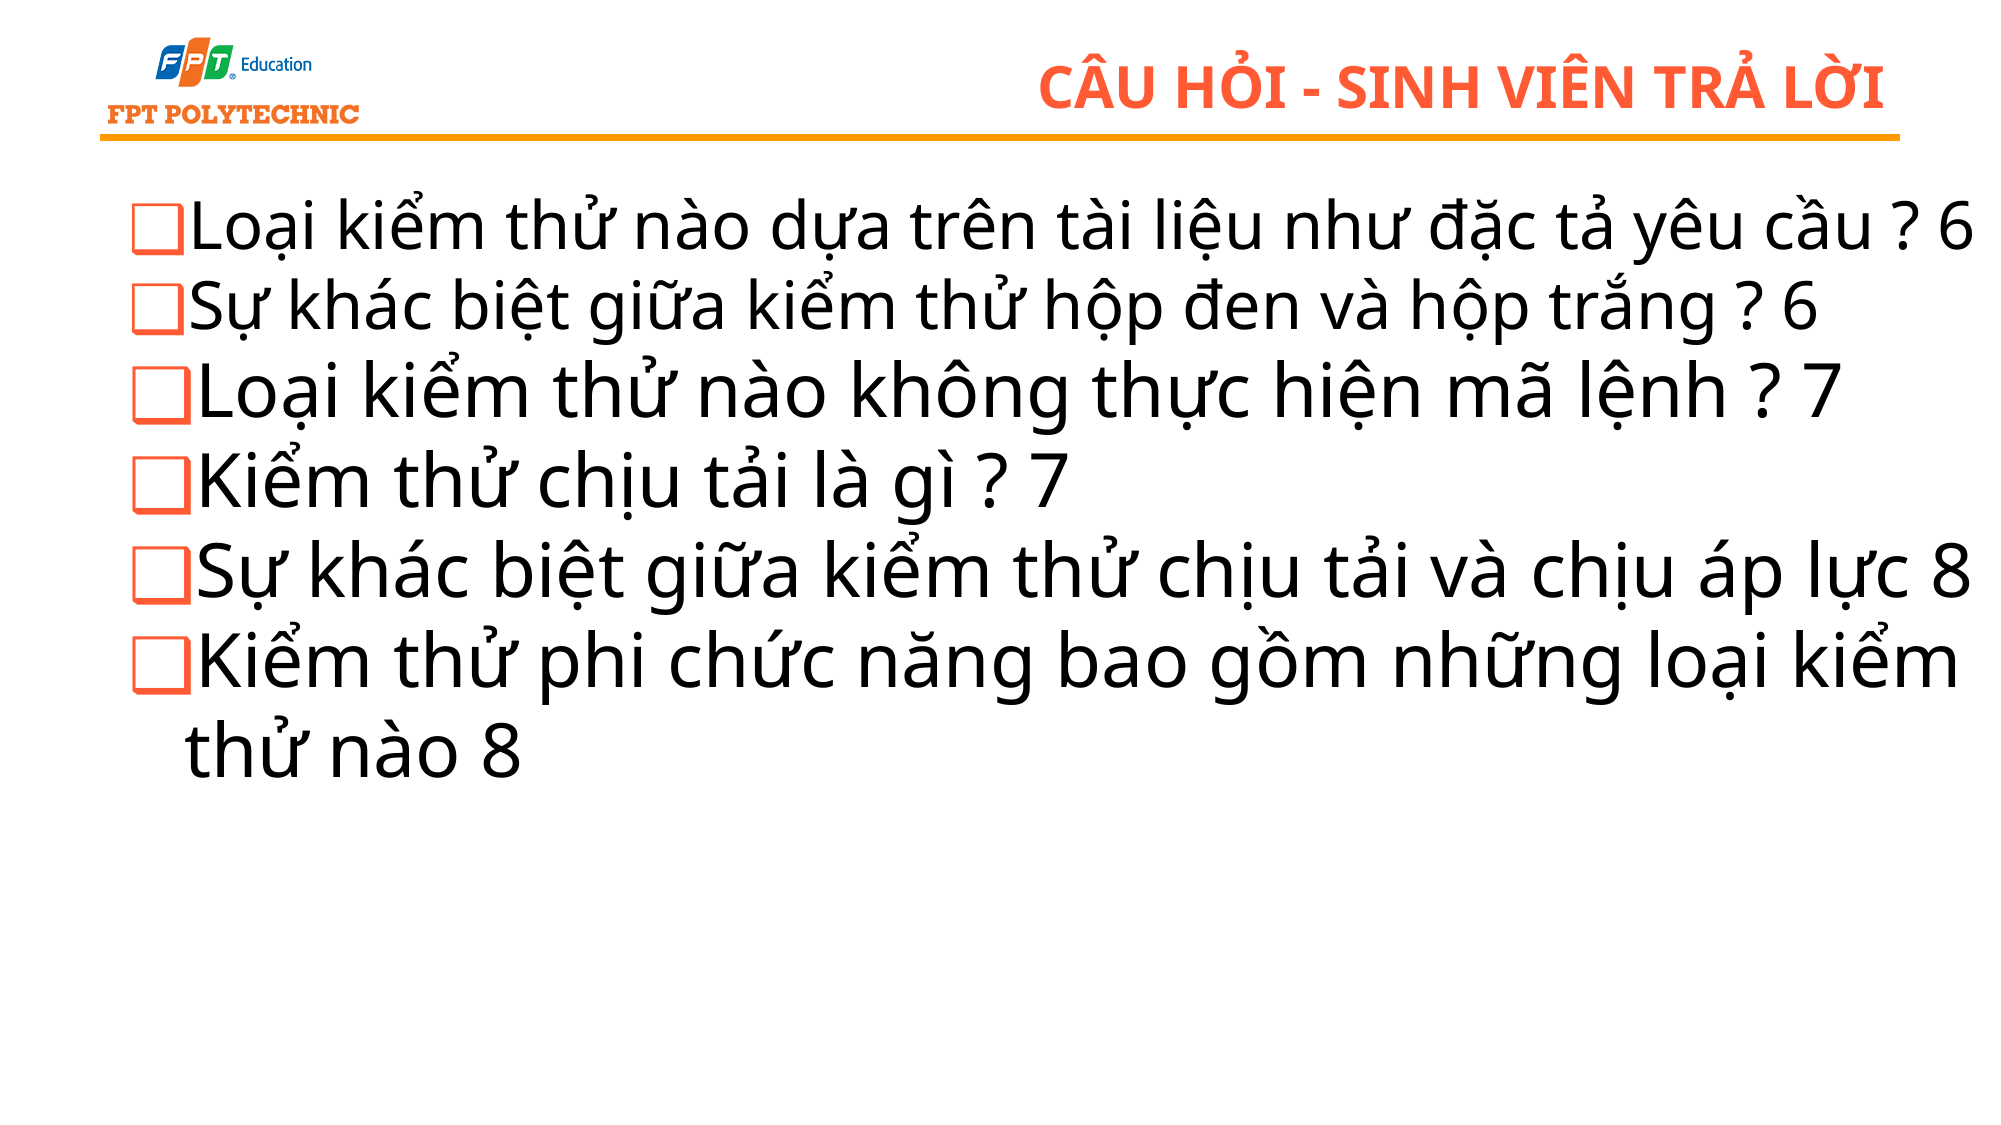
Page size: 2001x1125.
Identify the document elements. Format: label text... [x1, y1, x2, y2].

picture [99, 25, 367, 134]
title Câu hỏi - sinh viên trả lời [366, 45, 1900, 125]
picture [99, 135, 367, 143]
list Loại kiểm thử nào dựa trên tài liệu như đặc tả yêu cầu ? 6 Sự khác biệt giữa kiểm thử hộp đen và hộp trắng ? 6 Loại kiểm thử nào không thực hiện mã lệnh ? 7 Kiểm thử chịu tải là gì ? 7 Sự khác biệt giữa kiểm thử chịu tải và chịu áp lực 8 Kiểm thử phi chức năng bao gồm những loại kiểm thử nào 8 [113, 174, 2000, 1111]
